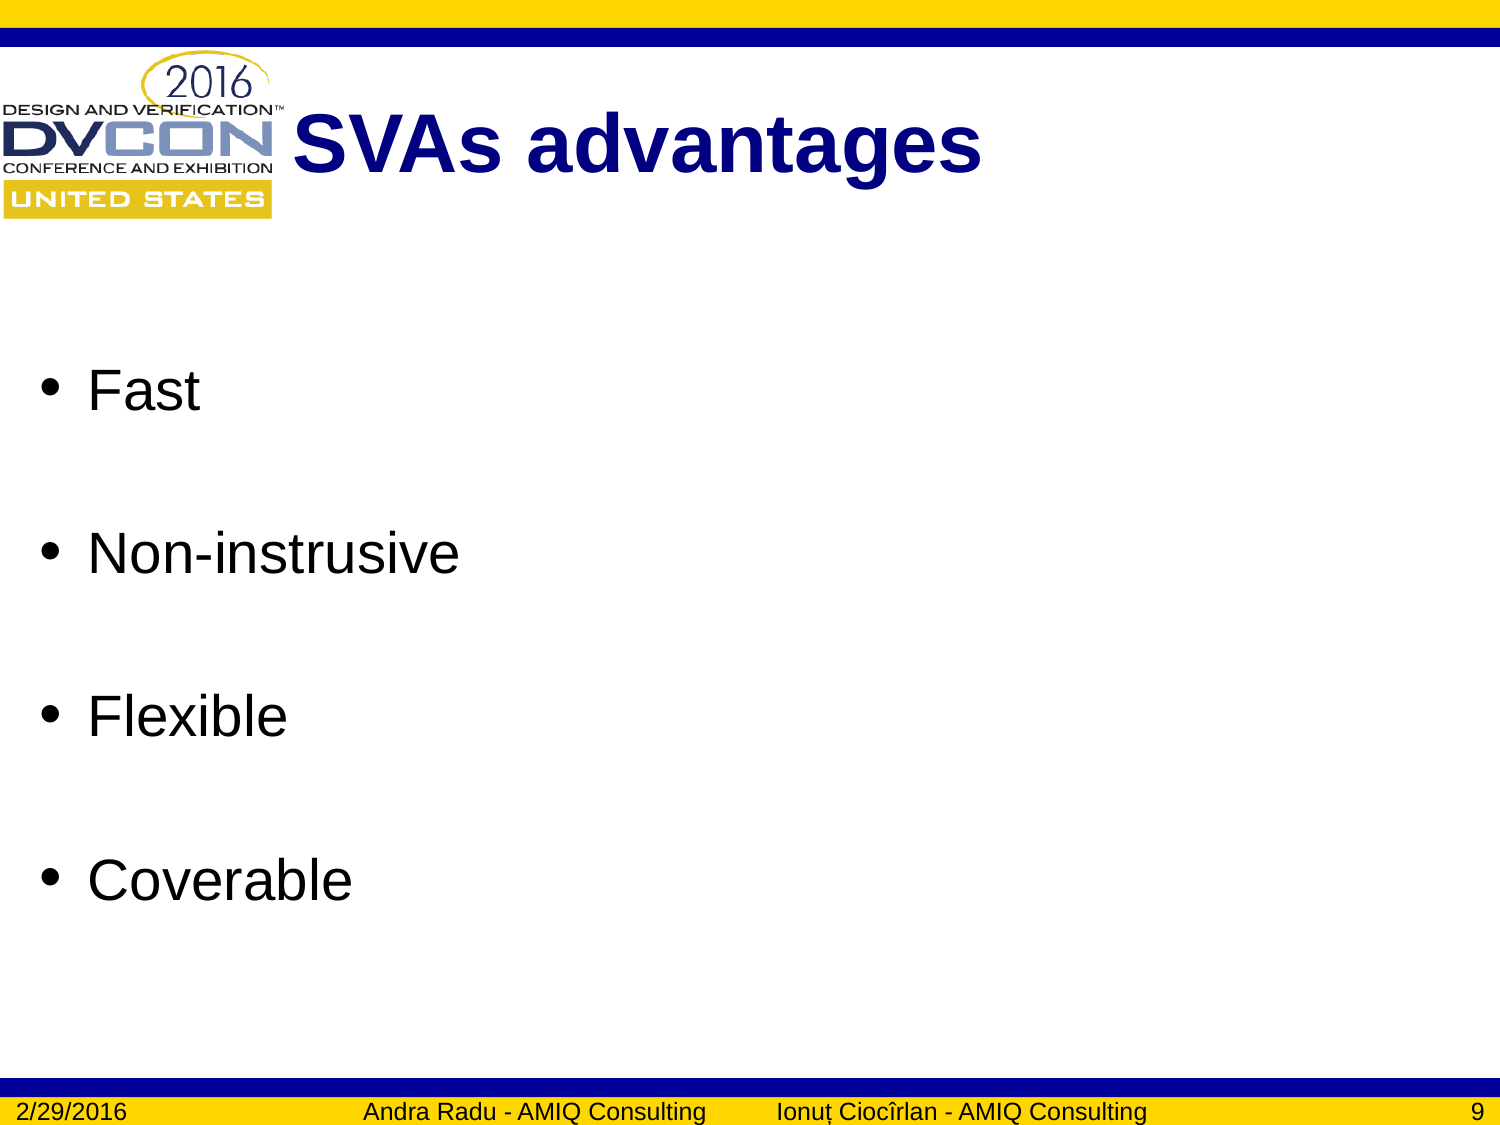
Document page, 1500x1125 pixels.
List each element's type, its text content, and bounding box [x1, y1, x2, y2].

list Fast Non-instrusive Flexible Coverable [24, 262, 1475, 1063]
slide_number 9 [1350, 1097, 1500, 1124]
picture [0, 46, 277, 223]
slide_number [0, 1097, 175, 1124]
title SVAs advantages [277, 45, 1478, 233]
footer Andra Radu - AMIQ Consulting Ionuț Ciocîrlan - AMIQ Consulting [187, 1097, 1325, 1124]
